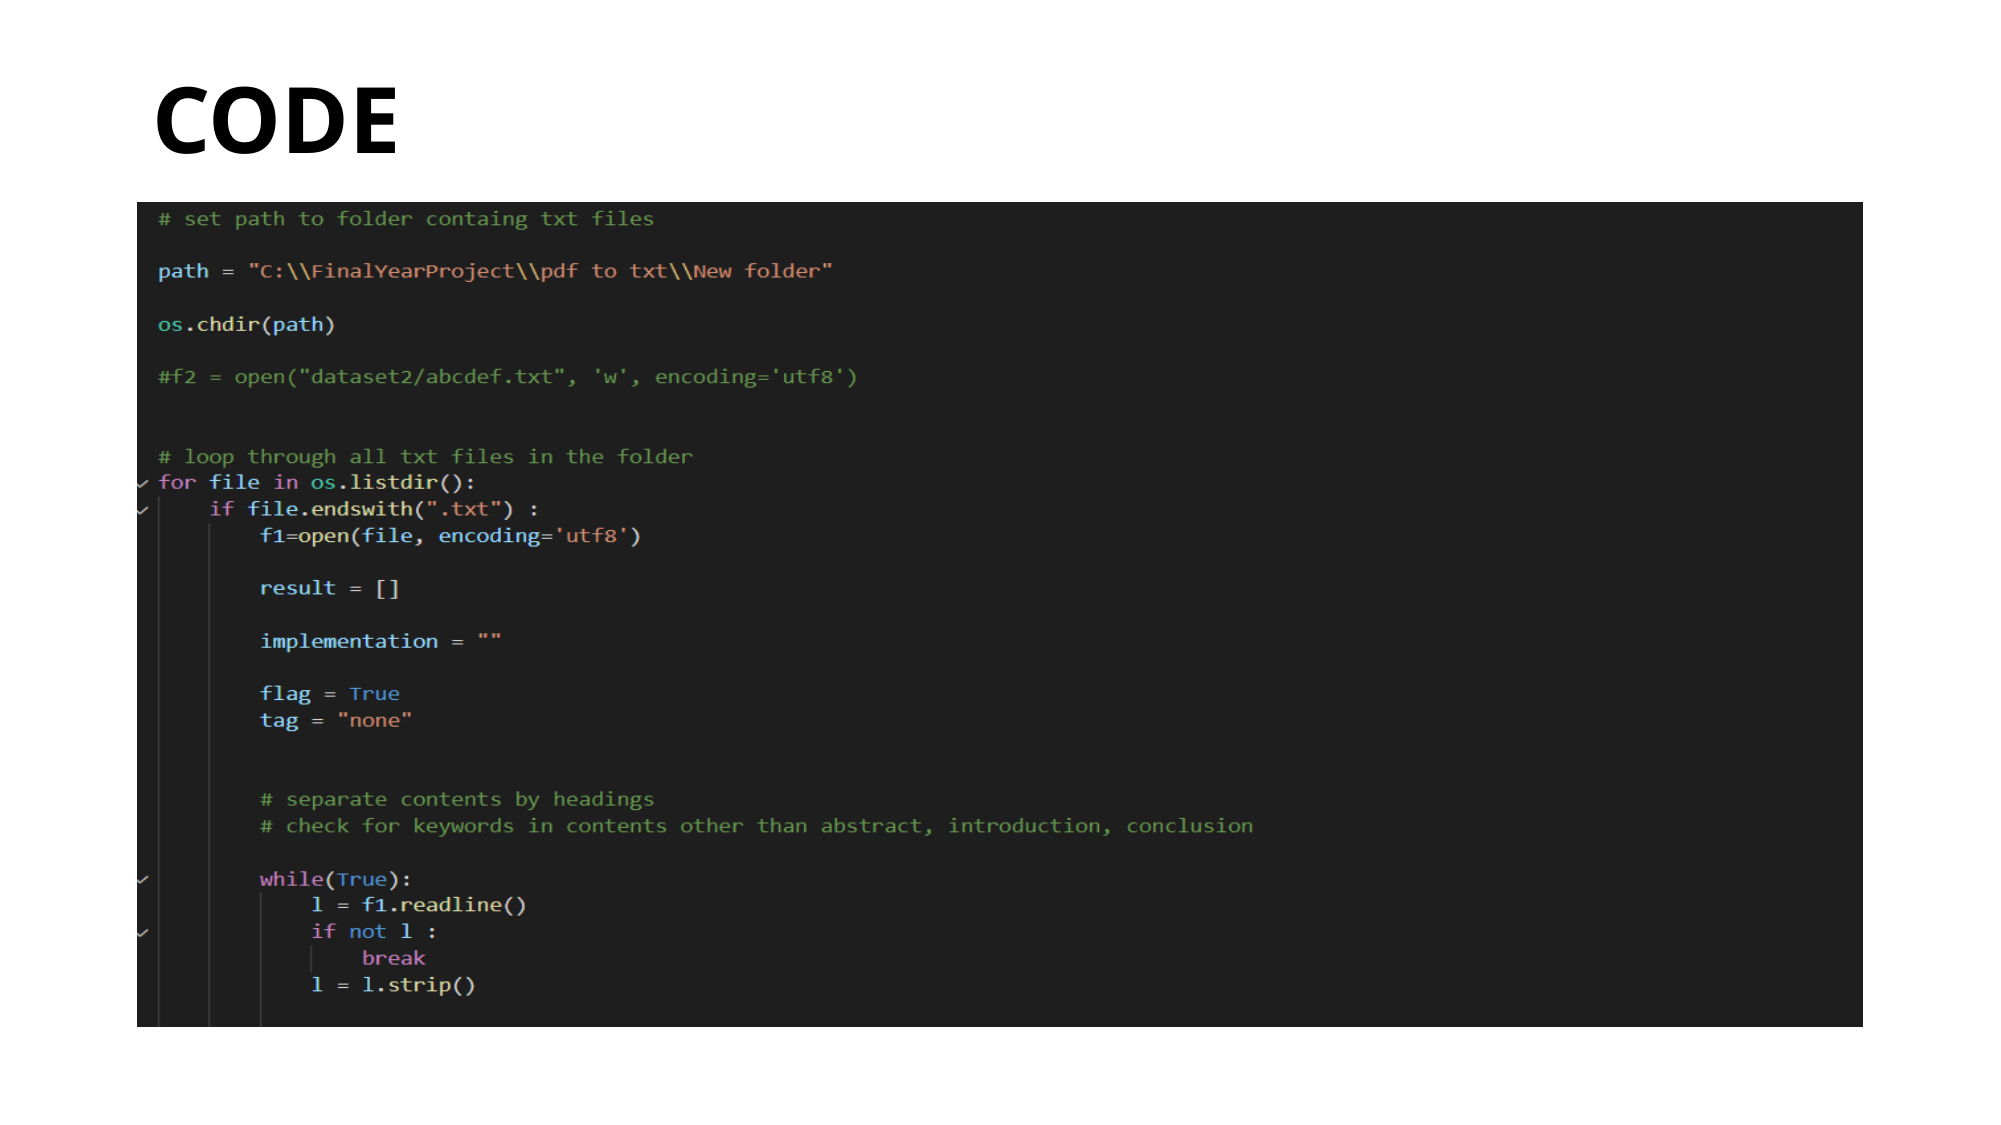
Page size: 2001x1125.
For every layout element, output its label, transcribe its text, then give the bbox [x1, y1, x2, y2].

title CODE [137, 59, 1863, 189]
picture [137, 202, 1863, 1027]
